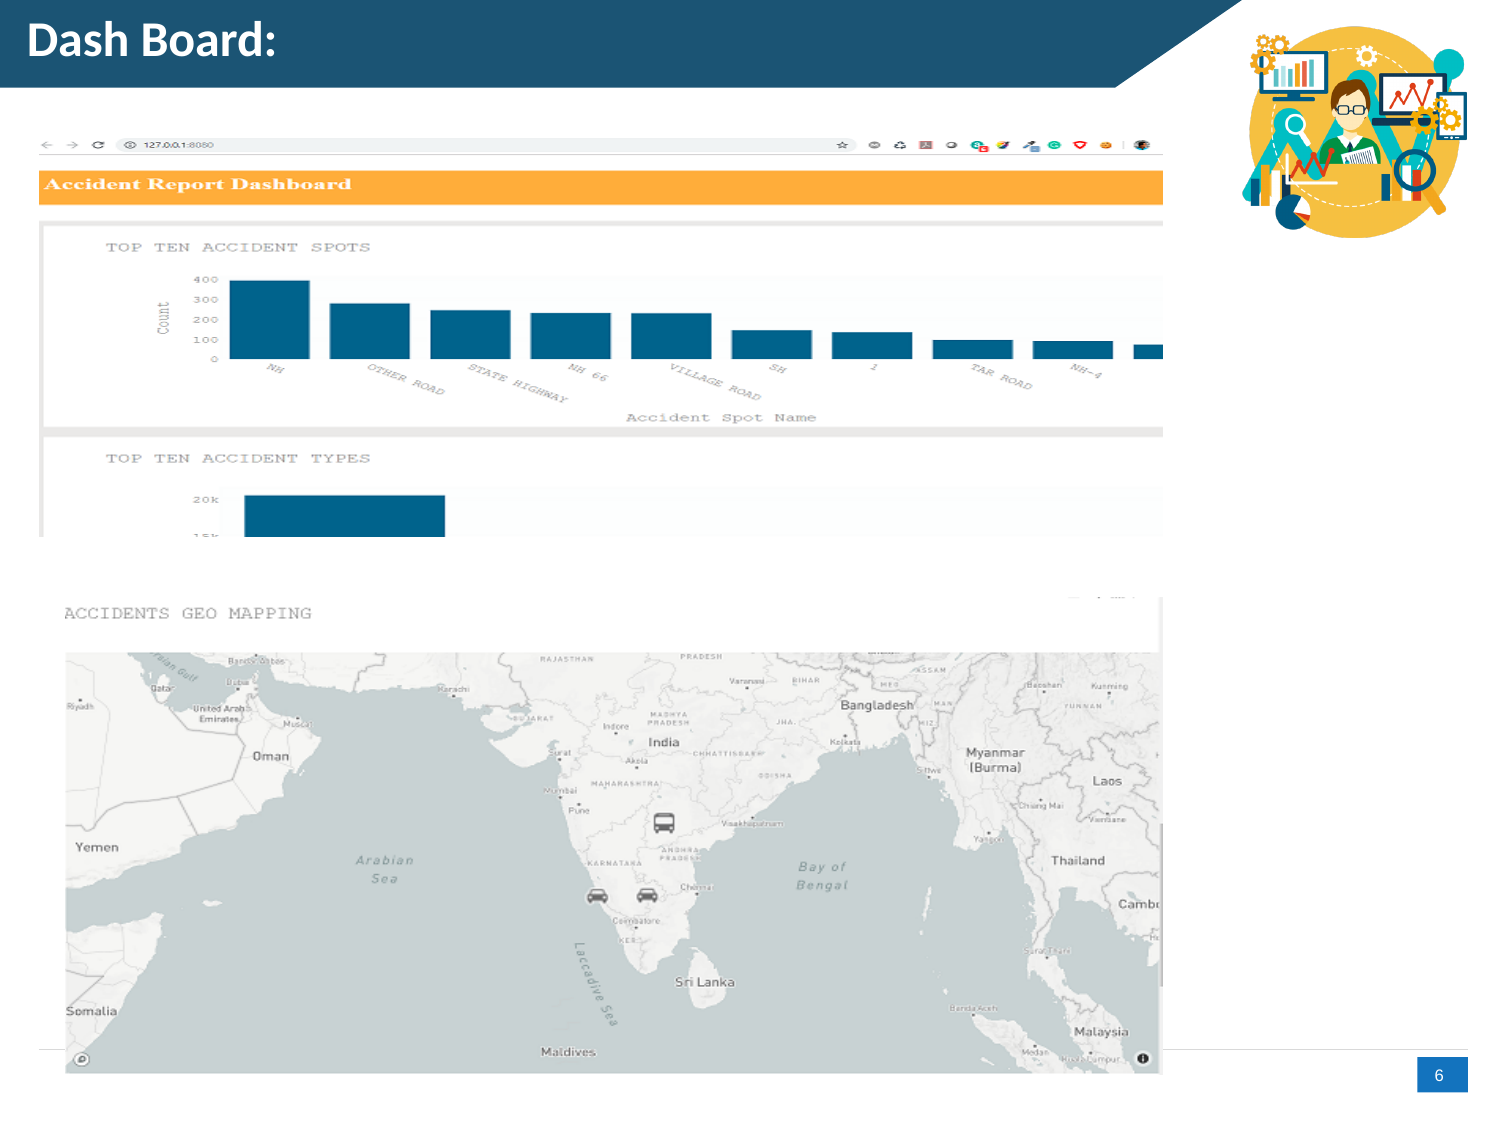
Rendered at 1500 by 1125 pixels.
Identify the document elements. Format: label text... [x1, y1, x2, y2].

title Dash Board: [24, 4, 538, 195]
picture [64, 597, 1163, 1075]
text_box [0, 0, 1114, 88]
slide_number 6 [1430, 1063, 1458, 1125]
picture [1241, 26, 1468, 239]
text_box [1114, 0, 1242, 88]
picture [39, 137, 1163, 537]
